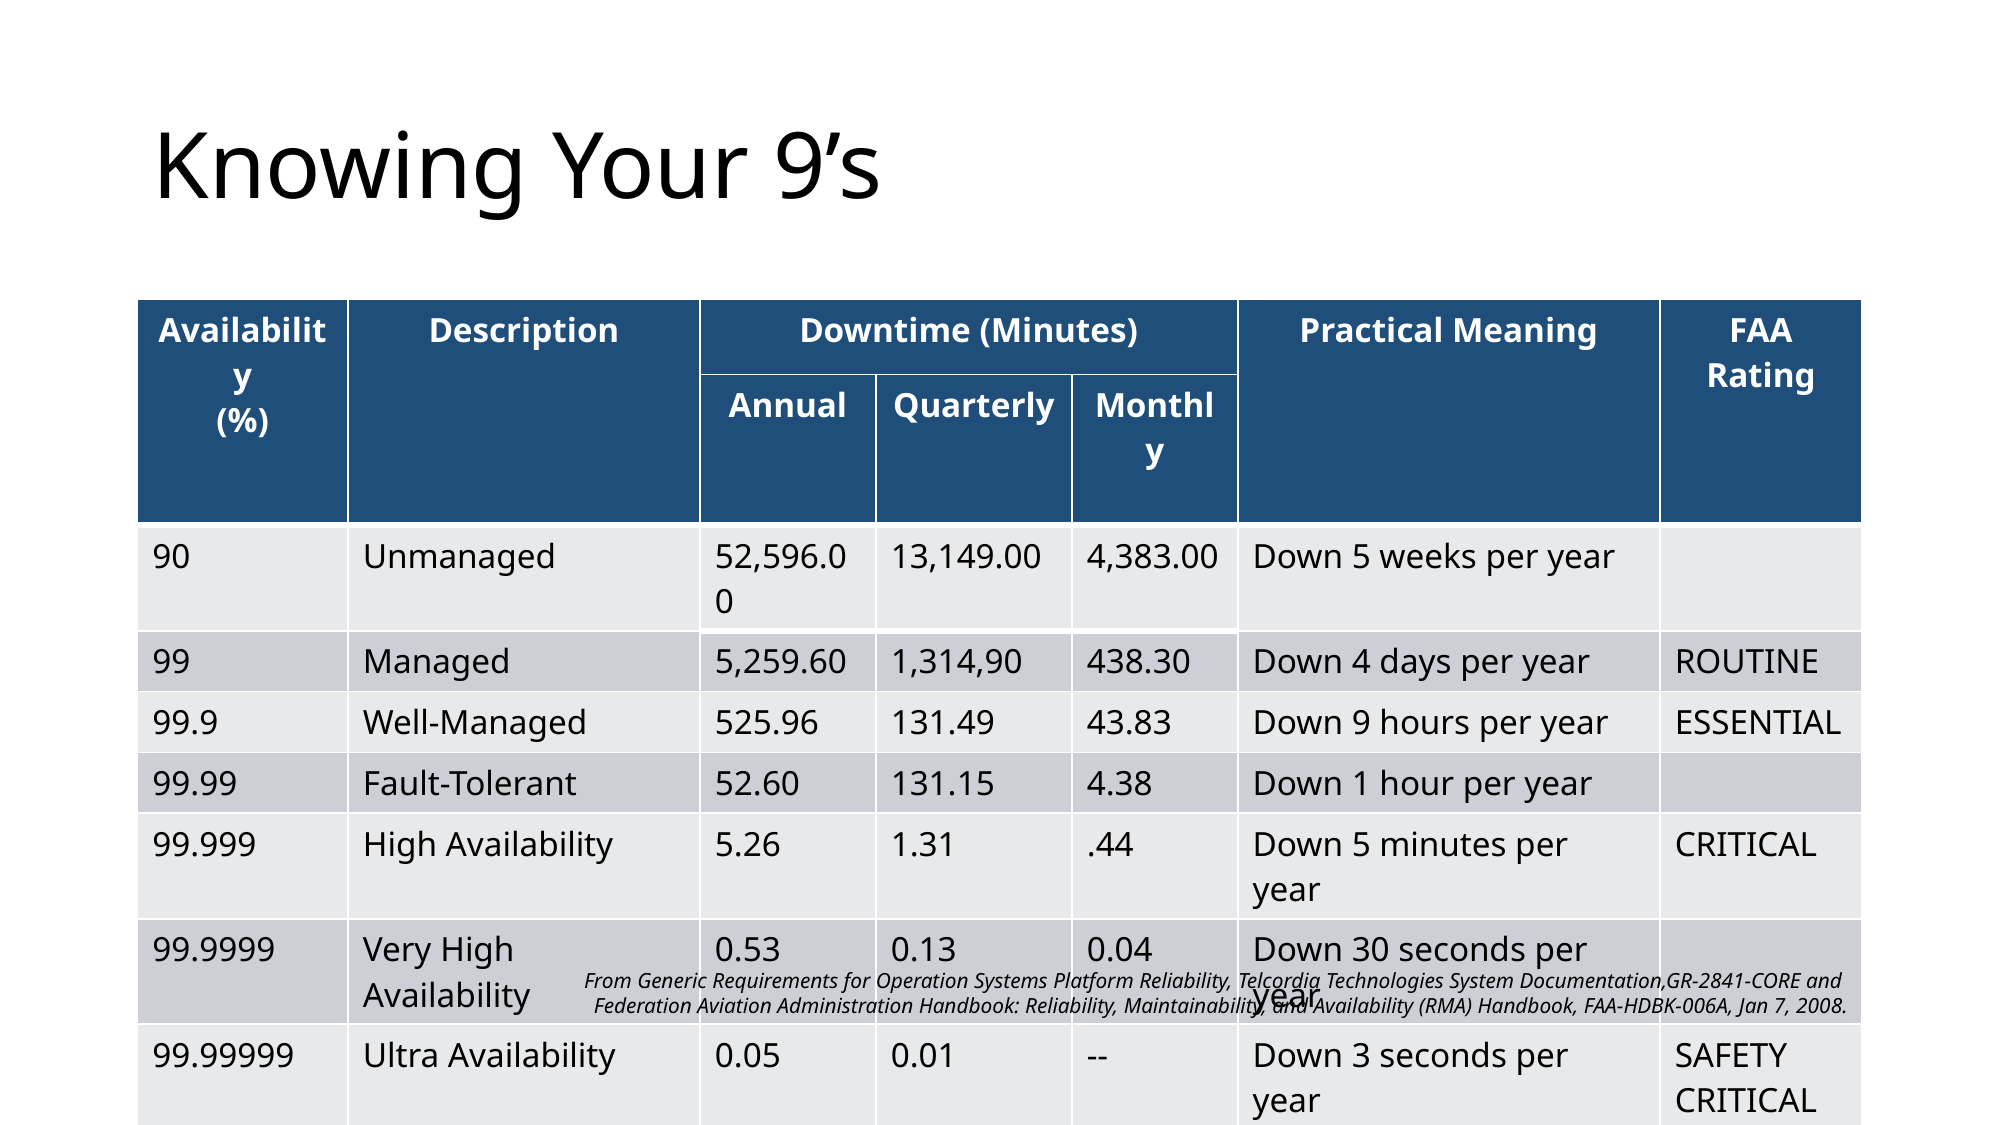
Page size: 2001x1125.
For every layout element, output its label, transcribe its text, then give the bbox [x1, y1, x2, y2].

table_header Description [349, 300, 699, 522]
table_cell [1661, 753, 1861, 812]
table_cell Unmanaged [349, 528, 699, 630]
table_cell 99.999 [138, 814, 347, 918]
table_cell 43.83 [1073, 692, 1237, 752]
table_cell 99.99 [138, 753, 347, 812]
table_cell 13,149.00 [877, 528, 1071, 628]
table_cell 52,596.00 [701, 528, 875, 628]
table_cell 0.53 [701, 920, 875, 960]
table_cell 1,314,90 [877, 634, 1071, 691]
table_cell 4,383.00 [1073, 528, 1237, 628]
table_cell 0.01 [877, 1026, 1071, 1125]
table_cell 99.9999 [138, 920, 347, 960]
table_cell 131.15 [877, 753, 1071, 812]
table_cell [1661, 528, 1861, 630]
table_cell 131.49 [877, 692, 1071, 752]
table_cell Down 5 weeks per year [1239, 528, 1659, 630]
table_cell .44 [1073, 814, 1237, 918]
table_cell High Availability [349, 814, 699, 918]
table_cell Quarterly [877, 375, 1071, 522]
table_header Practical Meaning [1239, 300, 1659, 522]
table_cell 90 [138, 528, 347, 630]
table_cell 99.9 [138, 692, 347, 752]
table_cell Well-Managed [349, 692, 699, 752]
table_cell 4.38 [1073, 753, 1237, 812]
table_cell 5.26 [701, 814, 875, 918]
table_cell Annual [701, 375, 875, 522]
table_cell CRITICAL [1661, 814, 1861, 918]
table_cell 0.04 [1073, 920, 1237, 960]
table_cell Down 3 seconds per year [1239, 1026, 1659, 1125]
text_box From Generic Requirements for Operation Systems Platform Reliability, Telcordia Technologies System Documentation,GR-2841-CORE and Federation Aviation Administration Handbook: Reliability, Maintainability, and Availability (RMA) Handbook, FAA-HDBK-006A, Jan 7, 2008. [137, 960, 1863, 1026]
table_cell SAFETY CRITICAL [1661, 1026, 1861, 1125]
table_cell Very High Availability [349, 920, 699, 960]
table_cell 5,259.60 [701, 634, 875, 691]
table_header Availability (%) [138, 300, 347, 522]
table_cell [1661, 920, 1861, 960]
table_header Downtime (Minutes) [701, 300, 1237, 374]
table_cell Down 4 days per year [1239, 632, 1659, 691]
table_header FAA Rating [1661, 300, 1861, 522]
table_cell 99 [138, 632, 347, 691]
table_cell -- [1073, 1026, 1237, 1125]
table_cell ROUTINE [1661, 632, 1861, 691]
table_cell Down 5 minutes per year [1239, 814, 1659, 918]
table_cell 99.99999 [138, 1026, 347, 1125]
table_cell Down 1 hour per year [1239, 753, 1659, 812]
table_cell Monthly [1073, 375, 1237, 522]
table_cell ESSENTIAL [1661, 692, 1861, 752]
table_cell 1.31 [877, 814, 1071, 918]
table_cell Fault-Tolerant [349, 753, 699, 812]
title Knowing Your 9’s [137, 59, 1863, 278]
table_cell 0.13 [877, 920, 1071, 960]
table_cell Managed [349, 632, 699, 691]
table_cell 438.30 [1073, 634, 1237, 691]
table_cell Ultra Availability [349, 1026, 699, 1125]
table_cell 525.96 [701, 692, 875, 752]
table_cell Down 9 hours per year [1239, 692, 1659, 752]
table_cell Down 30 seconds per year [1239, 920, 1659, 960]
table_cell 0.05 [701, 1026, 875, 1125]
table_cell 52.60 [701, 753, 875, 812]
